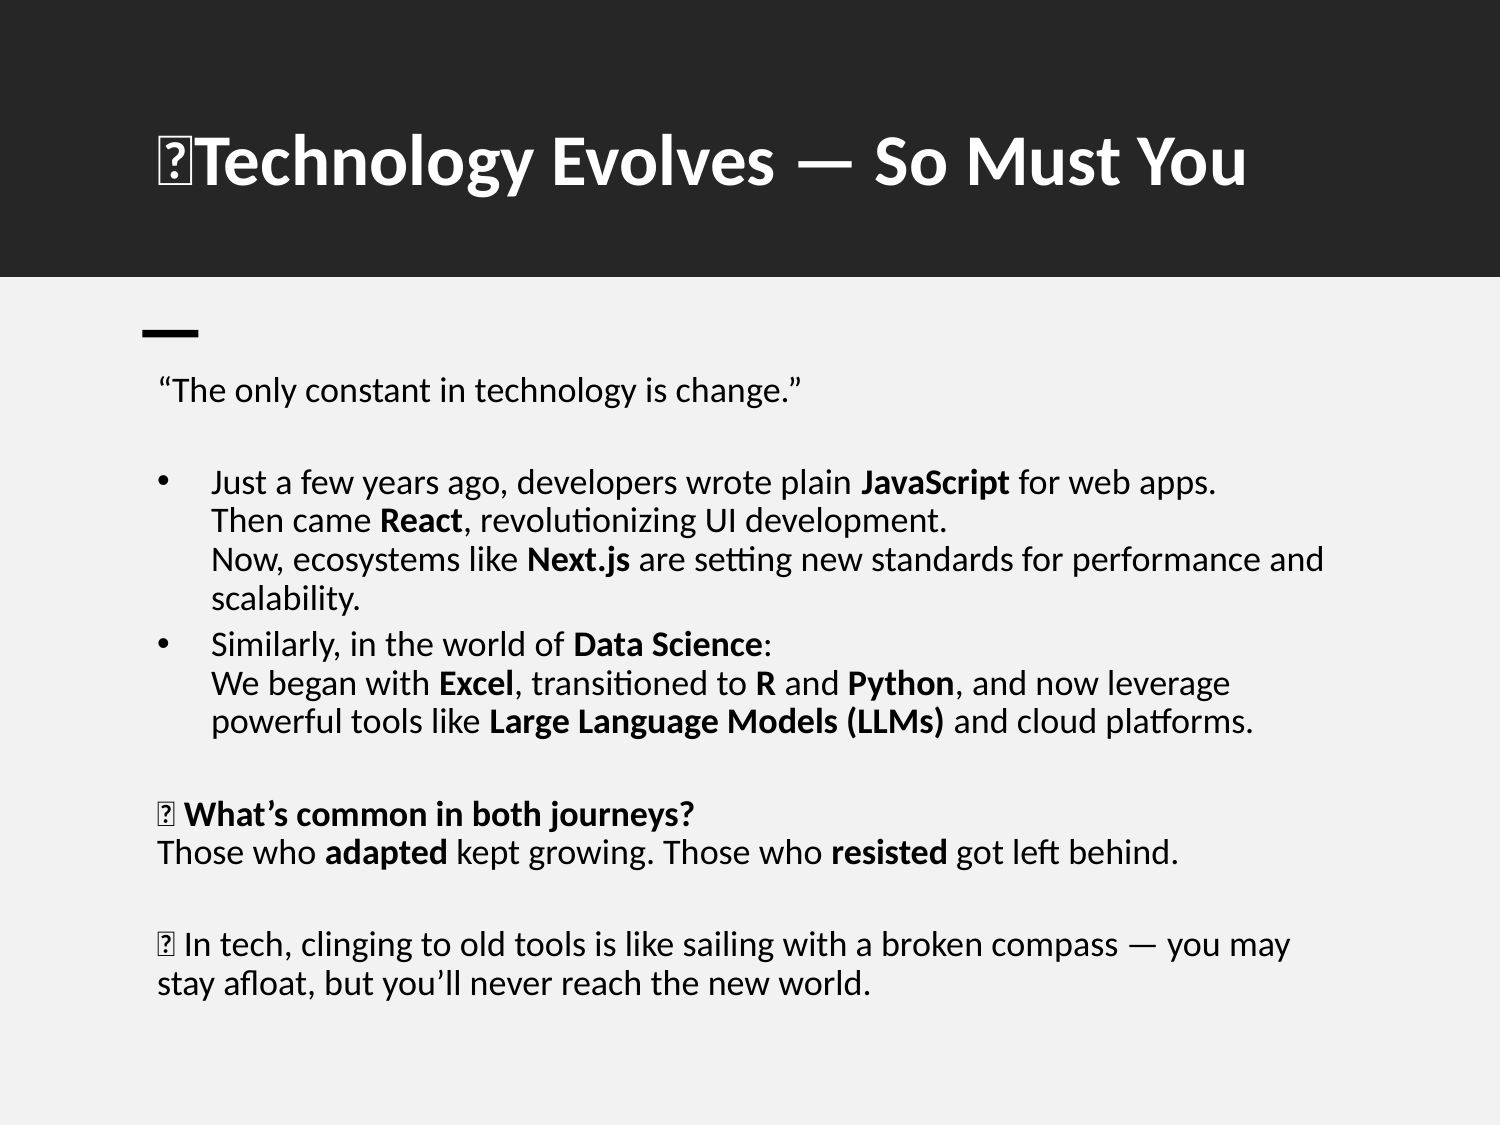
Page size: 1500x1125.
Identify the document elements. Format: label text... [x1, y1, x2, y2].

text_box [140, 328, 201, 339]
title 🚀Technology Evolves — So Must You [142, 104, 1359, 253]
text_box [0, 275, 1500, 1125]
text_box [0, 0, 1500, 275]
list “The only constant in technology is change.” Just a few years ago, developers wrote plain JavaScript for web apps. Then came React, revolutionizing UI development. Now, ecosystems like Next.js are setting new standards for performance and scalability. Similarly, in the world of Data Science: We began with Excel, transitioned to R and Python, and now leverage powerful tools like Large Language Models (LLMs) and cloud platforms. 🔁 What’s common in both journeys? Those who adapted kept growing. Those who resisted got left behind. 📌 In tech, clinging to old tools is like sailing with a broken compass — you may stay afloat, but you’ll never reach the new world. [142, 363, 1358, 1014]
